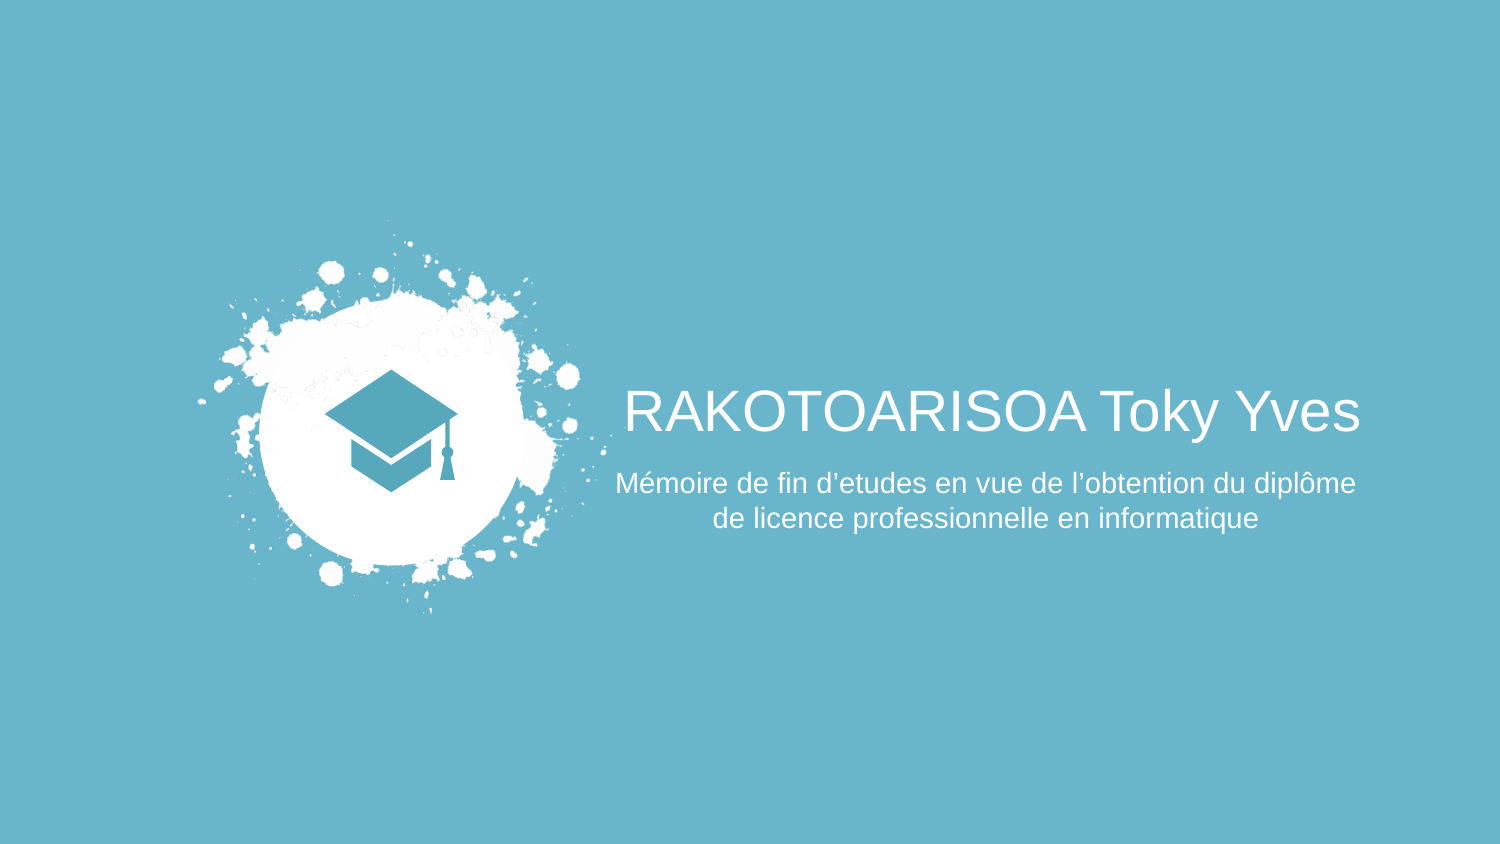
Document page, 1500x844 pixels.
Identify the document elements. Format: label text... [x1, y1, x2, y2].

picture [164, 170, 639, 636]
list Mémoire de fin d’etudes en vue de l’obtention du diplôme de licence professionnelle en informatique [585, 447, 1388, 552]
text_box [322, 367, 460, 495]
list RAKOTOARISOA Toky Yves [608, 369, 1500, 448]
